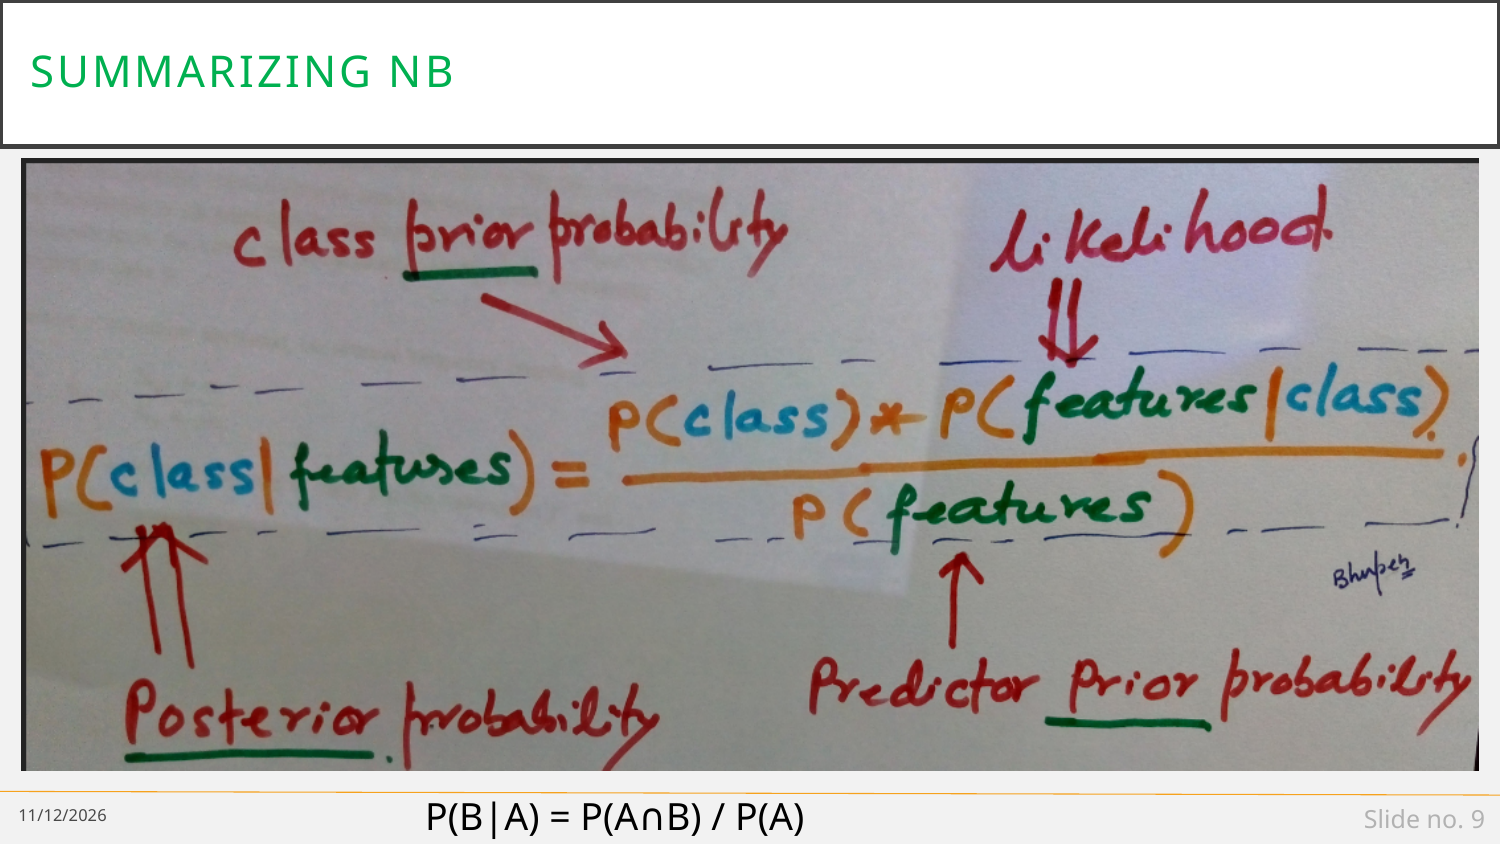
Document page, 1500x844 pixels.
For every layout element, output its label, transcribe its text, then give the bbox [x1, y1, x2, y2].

title Summarizing nb [0, 0, 1500, 149]
text_box P(B|A) = P(A∩B) / P(A) [410, 785, 830, 844]
slide_number Slide no. 9 [1162, 797, 1500, 843]
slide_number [0, 796, 122, 837]
picture [21, 158, 1479, 771]
